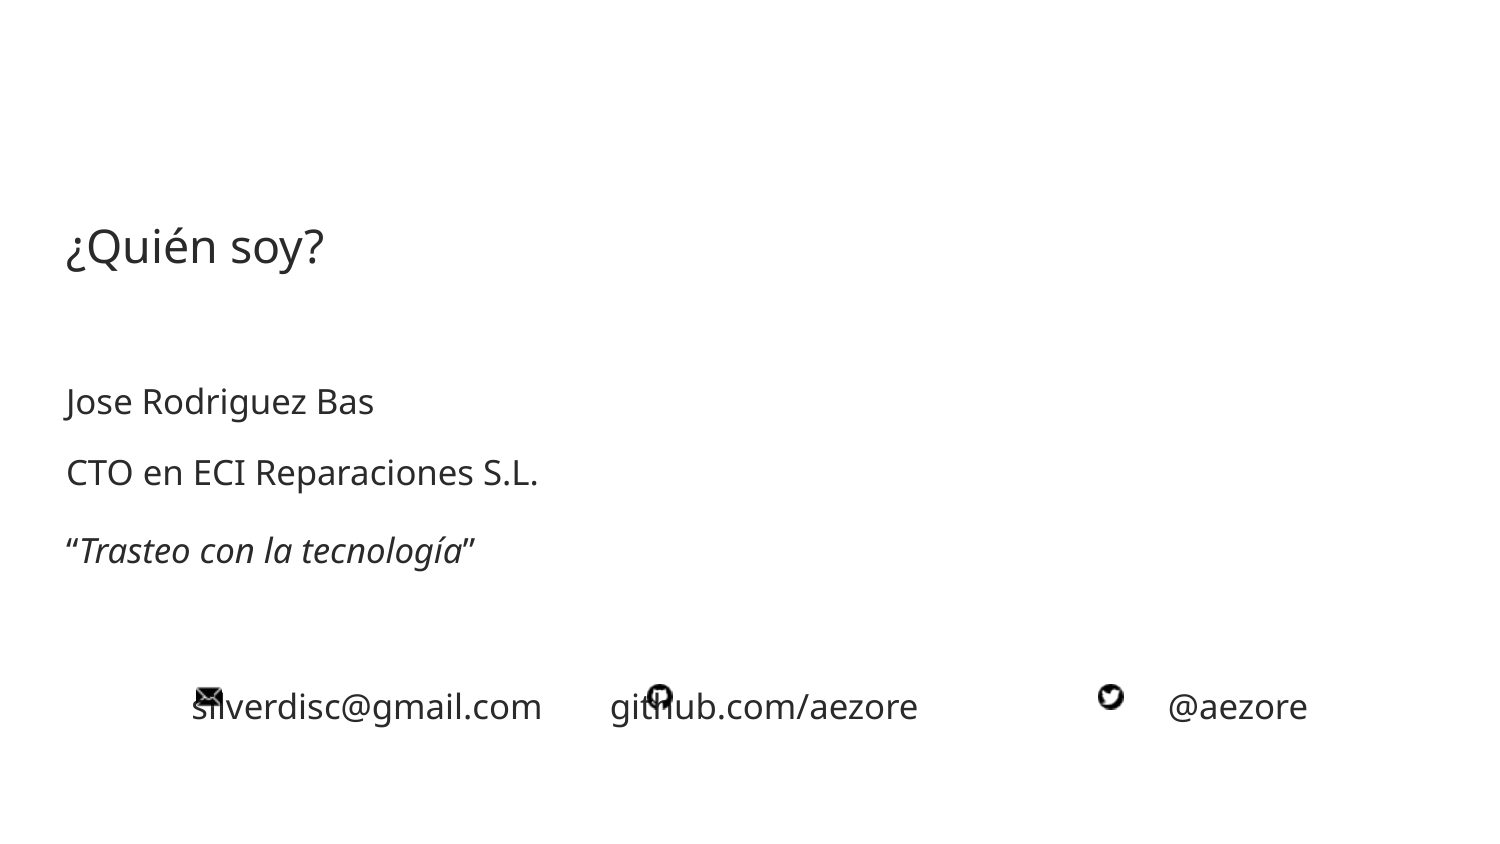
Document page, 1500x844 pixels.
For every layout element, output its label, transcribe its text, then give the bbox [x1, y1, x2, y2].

picture [1098, 684, 1124, 711]
picture [647, 684, 673, 711]
list ¿Quién soy? Jose Rodriguez Bas CTO en ECI Reparaciones S.L. “Trasteo con la tecnología” silverdisc@gmail.com github.com/aezore @aezore [51, 189, 1449, 750]
picture [196, 684, 222, 711]
